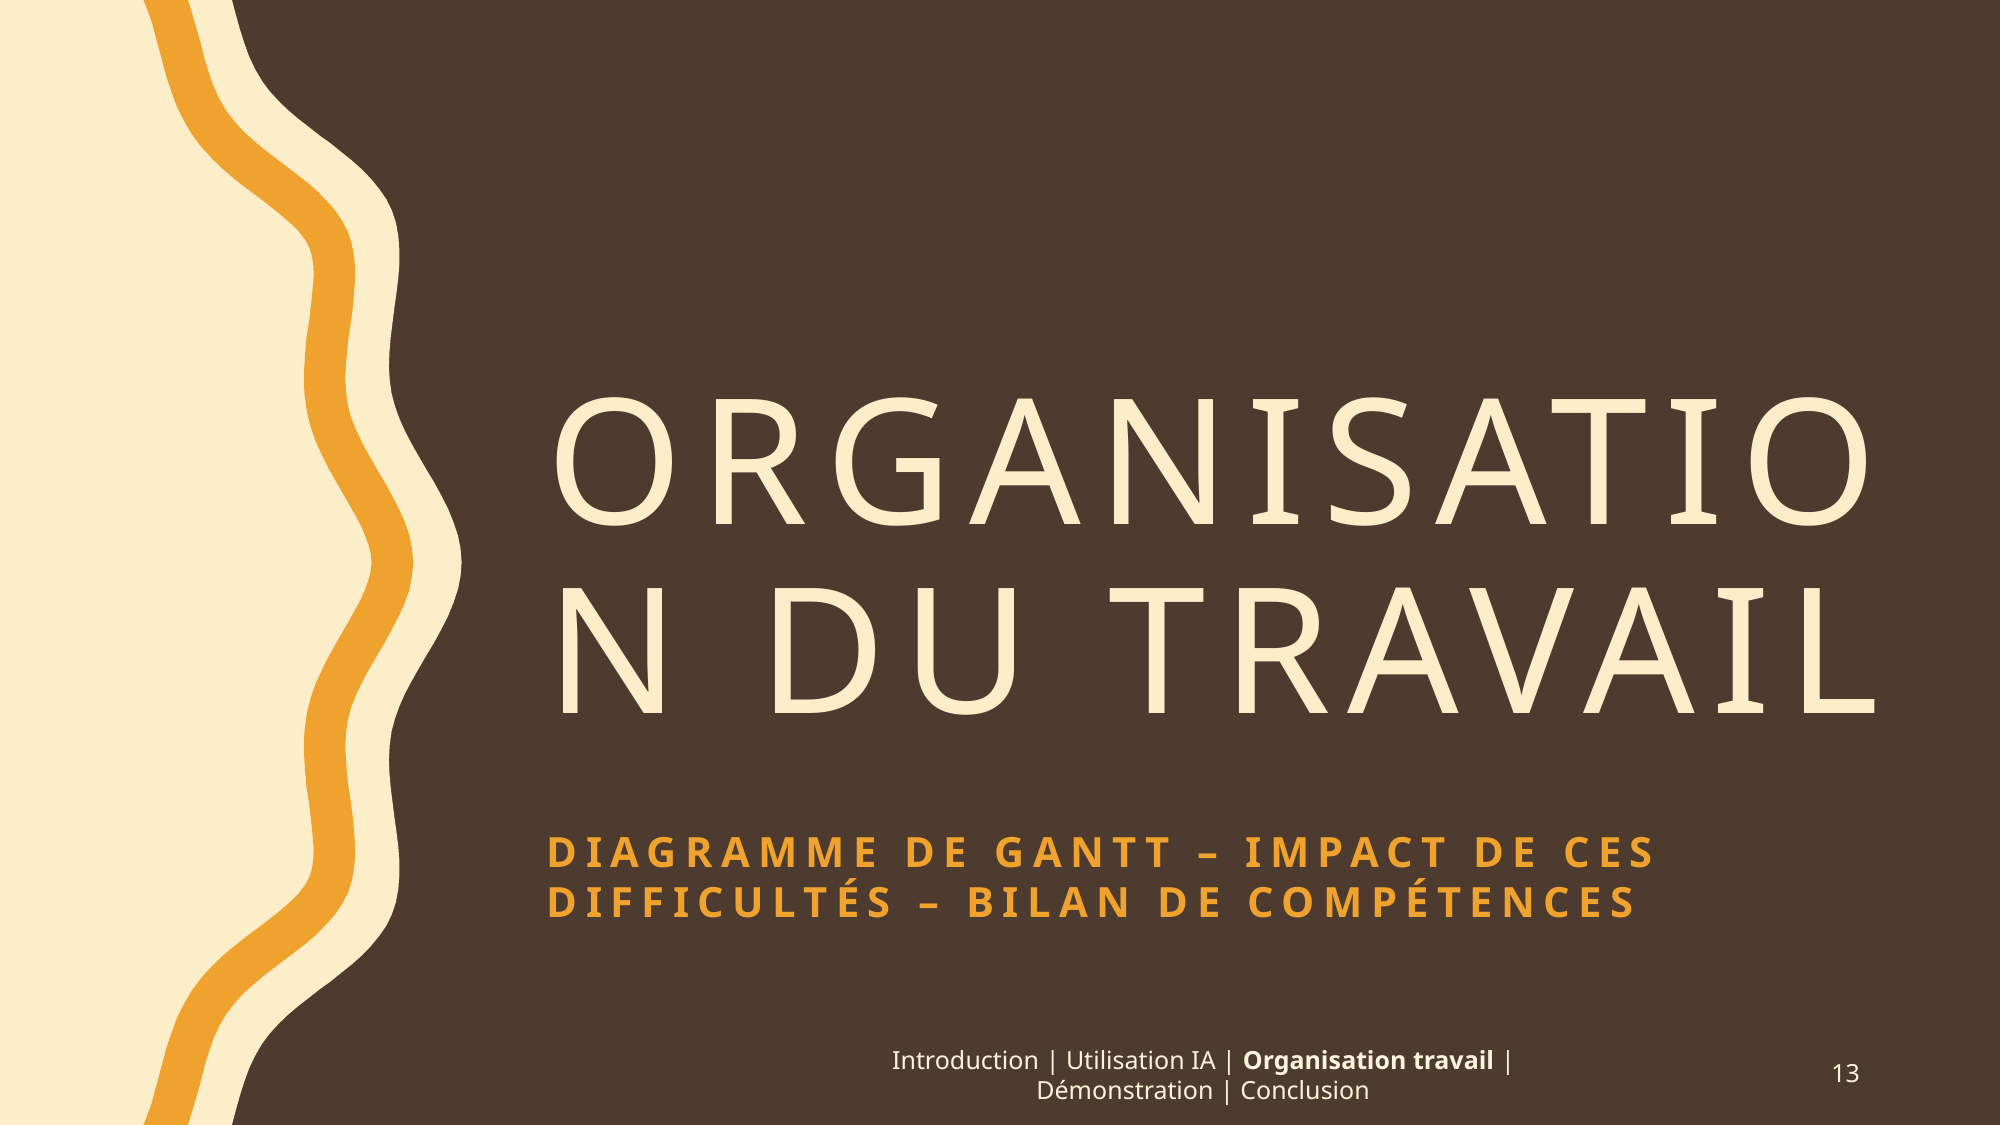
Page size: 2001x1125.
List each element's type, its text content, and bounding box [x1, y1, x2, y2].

footer Introduction | Utilisation IA | Organisation travail | Démonstration | Conclusion [865, 1045, 1541, 1103]
slide_number 13 [1630, 1045, 1875, 1103]
list Diagramme de gantt – impact de ces difficultés – Bilan de compétences [531, 817, 1693, 993]
title ORGANISATION DU TRAVAIL [531, 229, 1953, 896]
